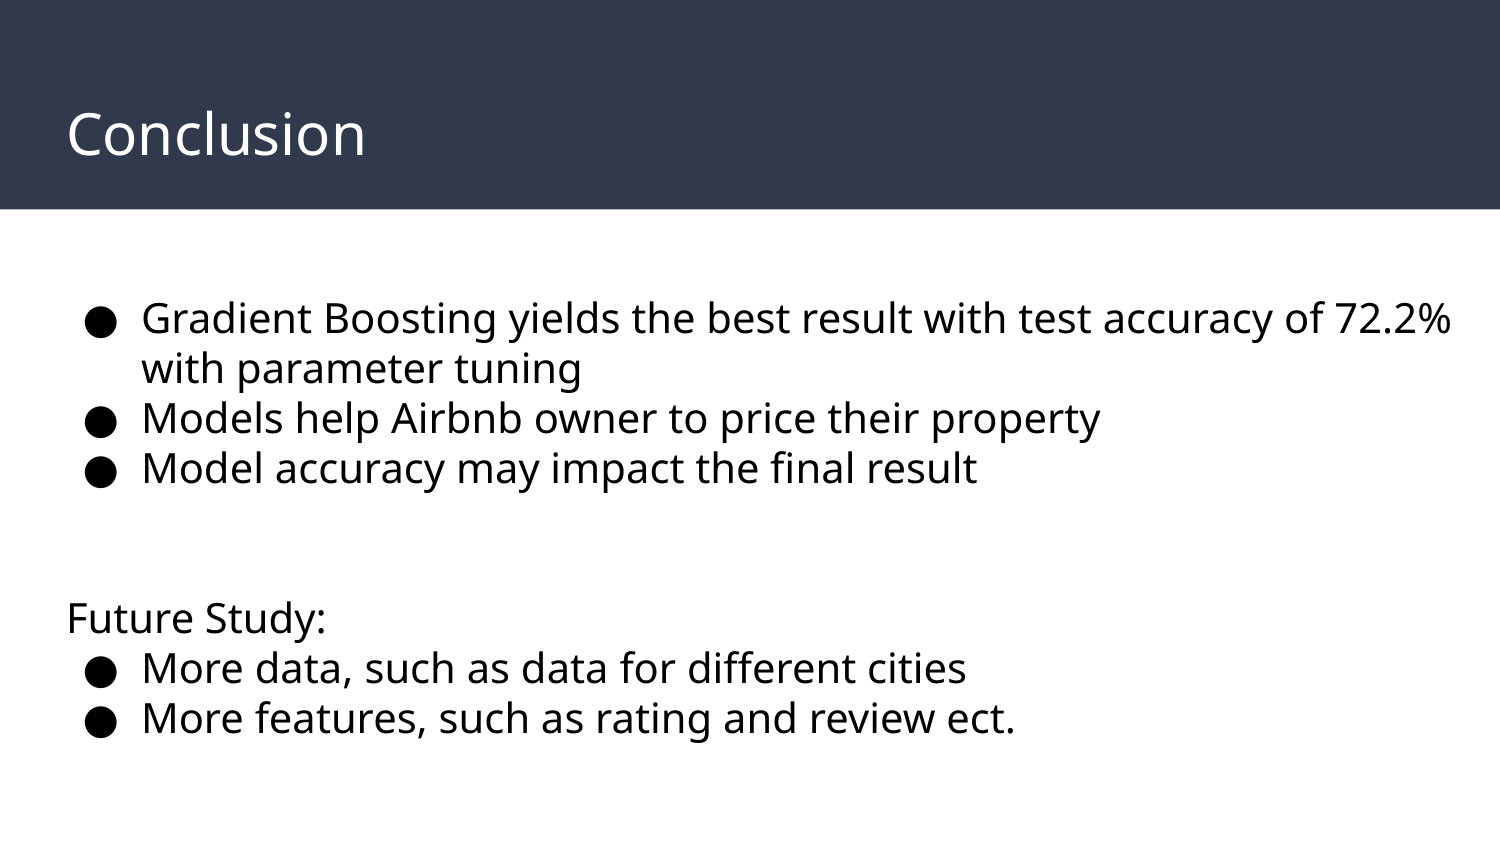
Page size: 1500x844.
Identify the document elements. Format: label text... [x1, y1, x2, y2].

text_box Gradient Boosting yields the best result with test accuracy of 72.2% with parameter tuning Models help Airbnb owner to price their property Model accuracy may impact the final result Future Study: More data, such as data for different cities More features, such as rating and review ect. [51, 226, 1482, 772]
title Conclusion [51, 82, 1449, 185]
